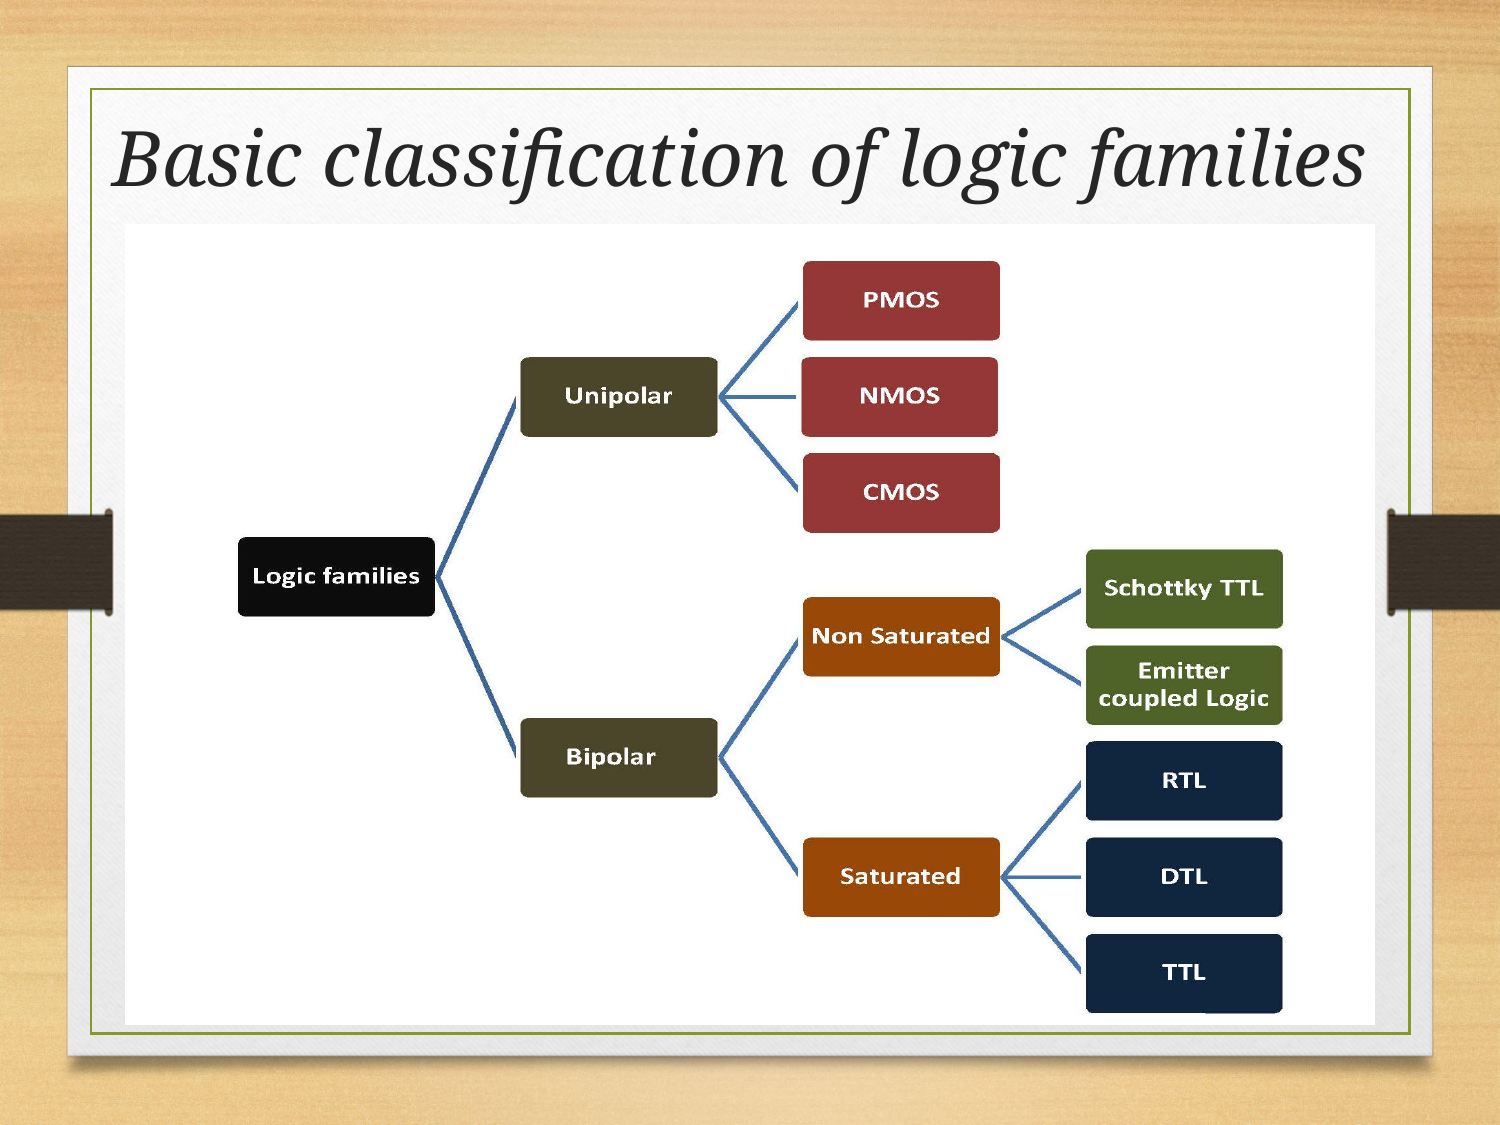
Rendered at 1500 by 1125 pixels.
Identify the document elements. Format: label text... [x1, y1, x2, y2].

picture [0, 0, 1500, 1125]
title Basic classification of logic families [93, 50, 1407, 264]
